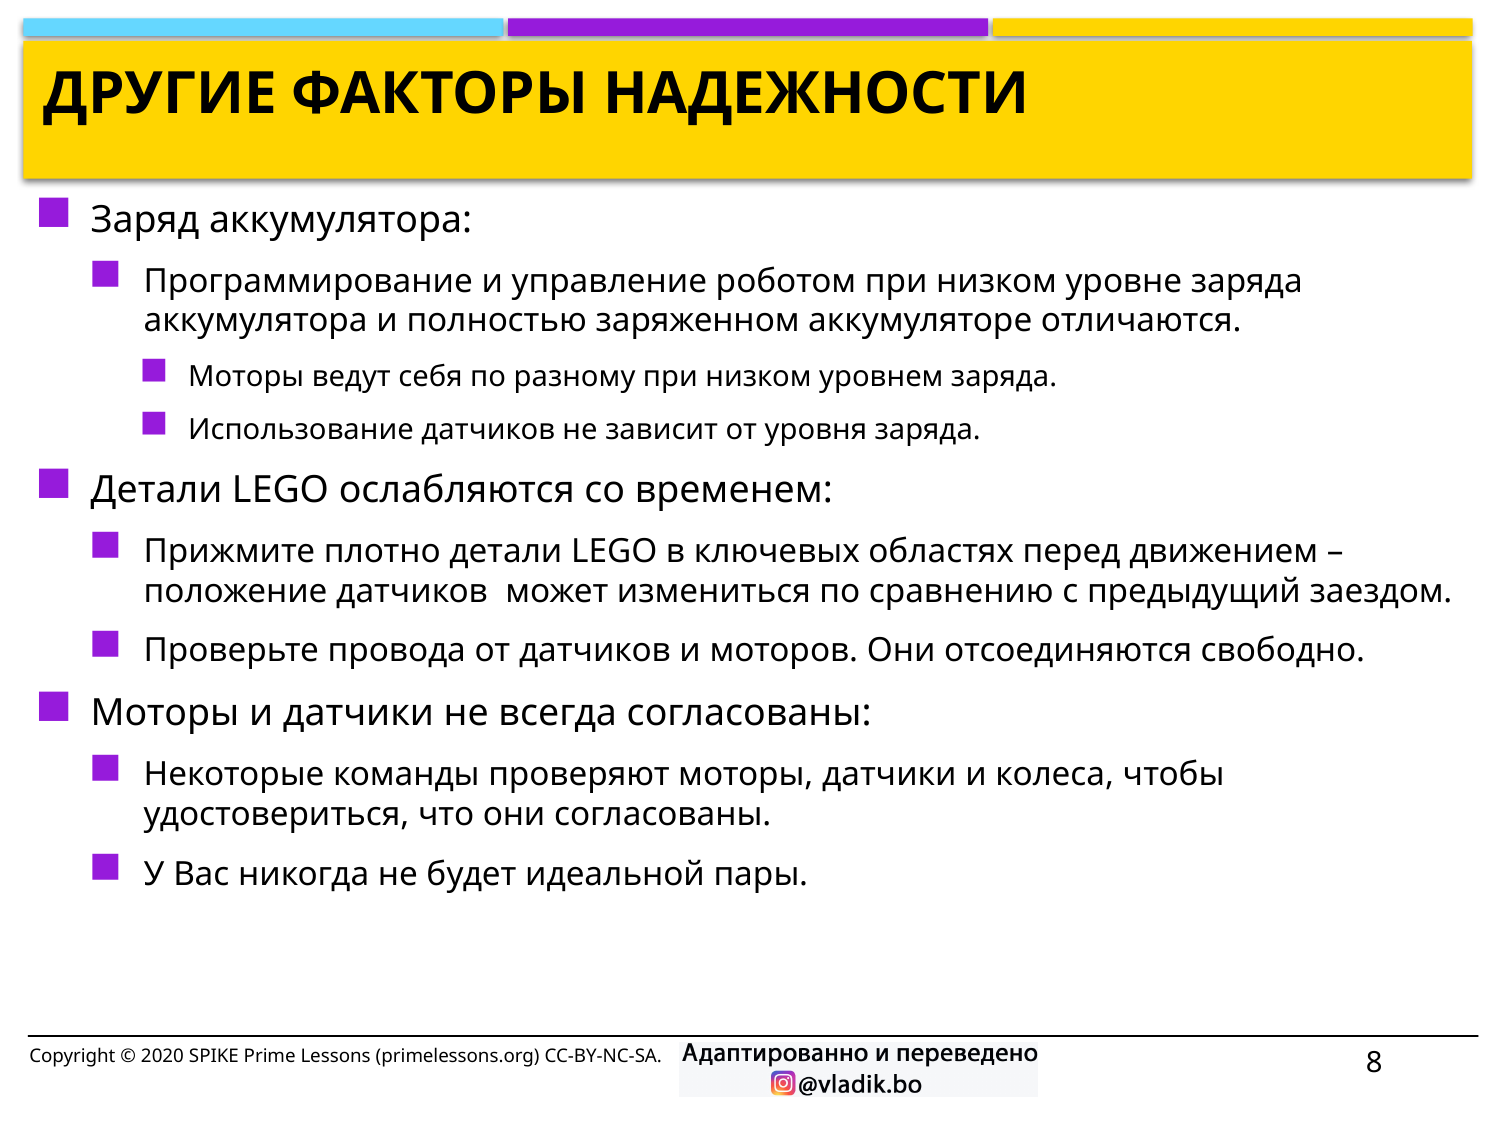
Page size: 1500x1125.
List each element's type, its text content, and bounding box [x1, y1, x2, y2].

title Другие факторы надежности [28, 48, 1464, 172]
slide_number 8 [1351, 1036, 1478, 1097]
list Заряд аккумулятора: Программирование и управление роботом при низком уровне заряда аккумулятора и полностью заряженном аккумуляторе отличаются. Моторы ведут себя по разному при низком уровнем заряда. Использование датчиков не зависит от уровня заряда. Детали LEGO ослабляются со временем: Прижмите плотно детали LEGO в ключевых областях перед движением – положение датчиков может измениться по сравнению с предыдущий заездом. Проверьте провода от датчиков и моторов. Они отсоединяются свободно. Моторы и датчики не всегда согласованы: Некоторые команды проверяют моторы, датчики и колеса, чтобы удостовериться, что они согласованы. У Вас никогда не будет идеальной пары. [25, 187, 1475, 1021]
picture [679, 1042, 1039, 1098]
footer Copyright © 2020 SPIKE Prime Lessons (primelessons.org) CC-BY-NC-SA. [14, 1036, 1172, 1097]
